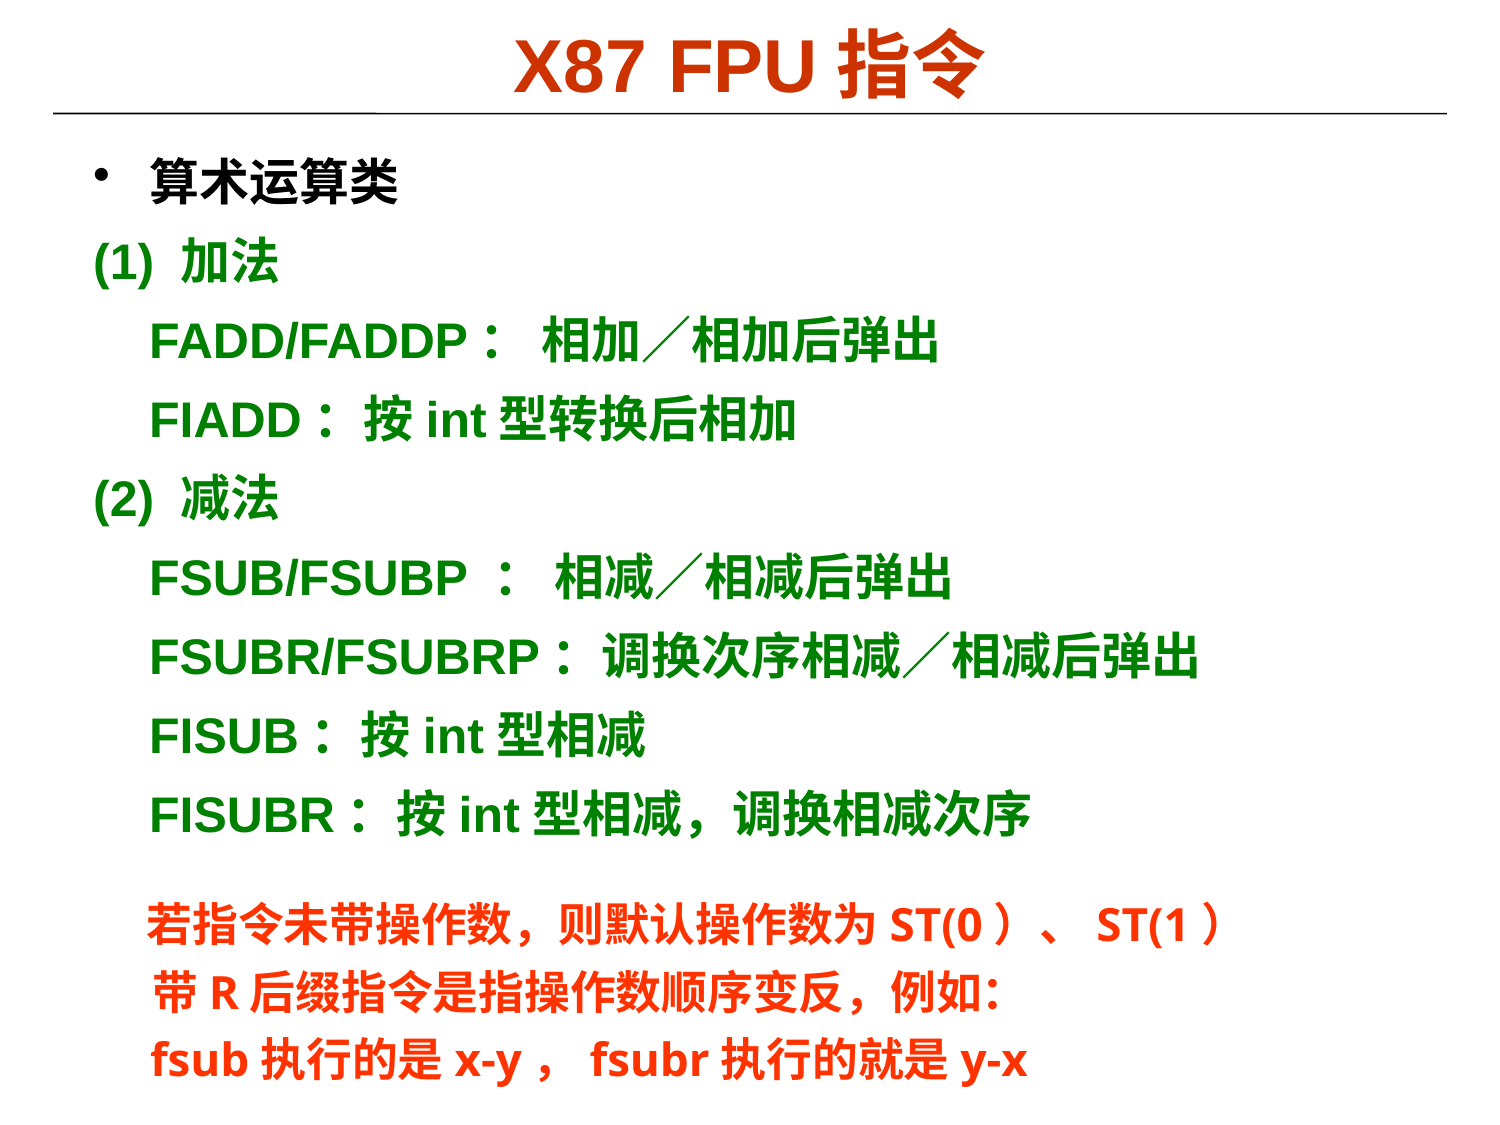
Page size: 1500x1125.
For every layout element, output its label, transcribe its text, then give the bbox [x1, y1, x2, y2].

text_box 若指令未带操作数，则默认操作数为ST(0）、ST(1） 带R后缀指令是指操作数顺序变反，例如： fsub执行的是x-y，fsubr执行的就是y-x [63, 879, 1416, 1094]
title X87 FPU指令 [75, 16, 1425, 109]
list 算术运算类 (1) 加法 FADD/FADDP： 相加／相加后弹出 FIADD：按int型转换后相加 (2) 减法 FSUB/FSUBP ： 相减／相减后弹出 FSUBR/FSUBRP：调换次序相减／相减后弹出 FISUB：按int型相减 FISUBR：按int型相减，调换相减次序 [78, 134, 1429, 991]
